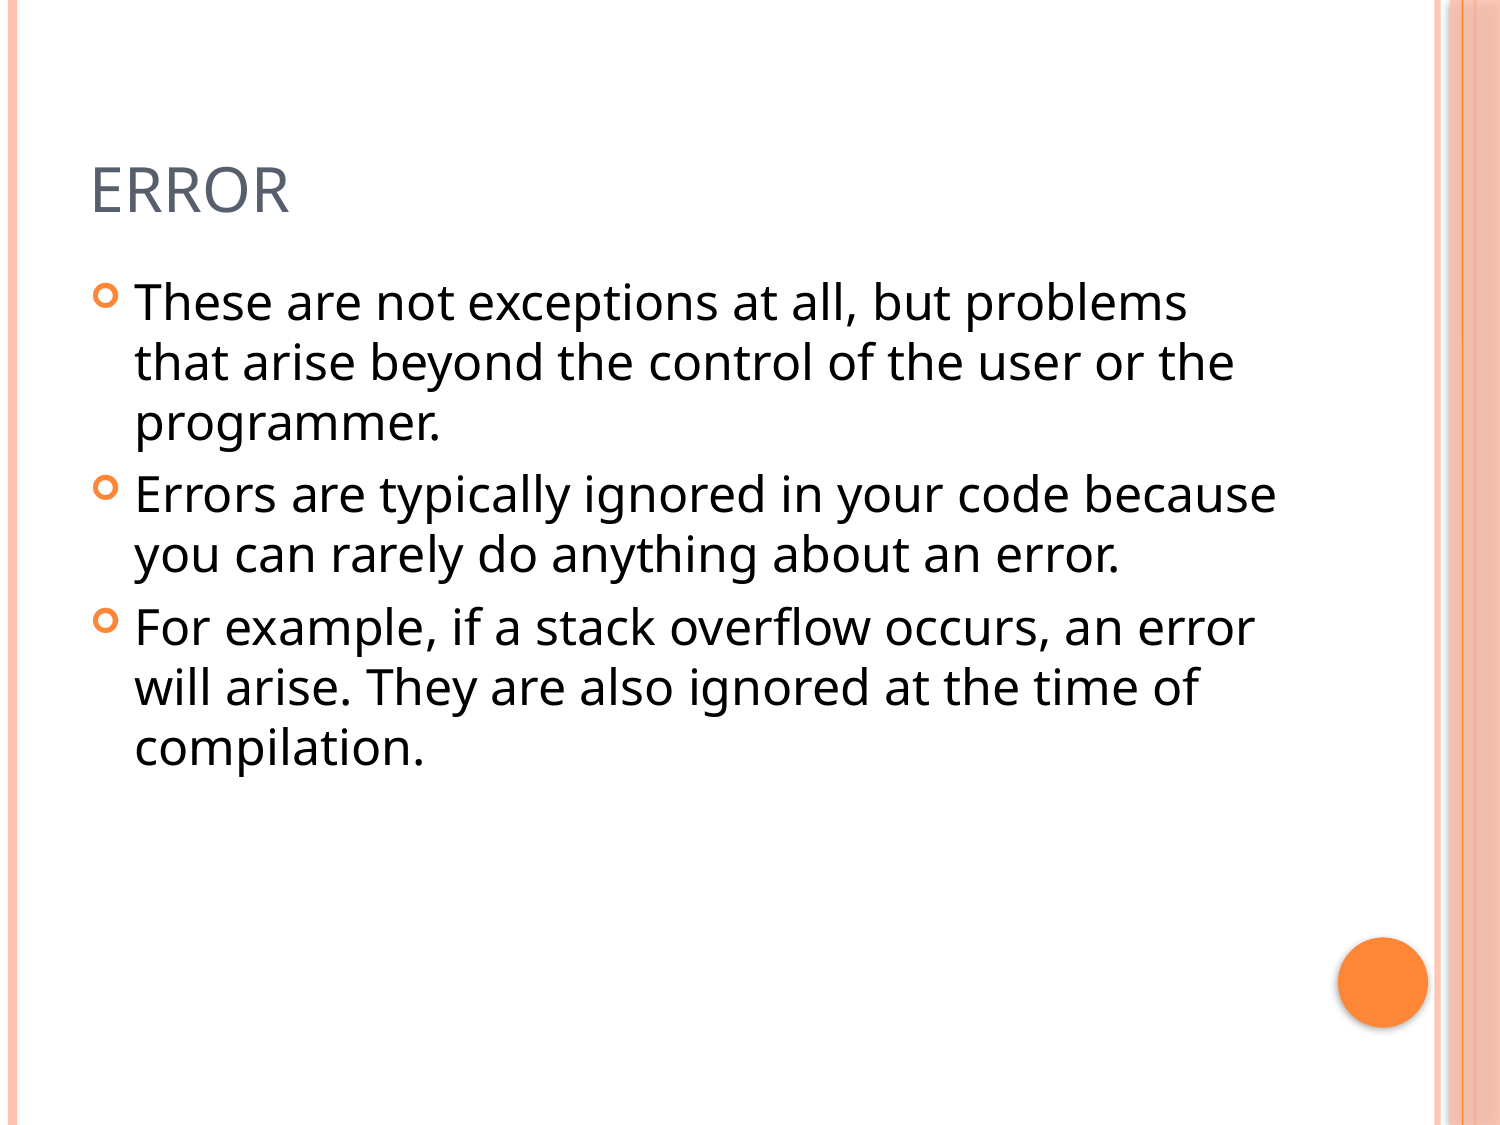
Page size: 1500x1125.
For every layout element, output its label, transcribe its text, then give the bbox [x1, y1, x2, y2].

list These are not exceptions at all, but problems that arise beyond the control of the user or the programmer. Errors are typically ignored in your code because you can rarely do anything about an error. For example, if a stack overflow occurs, an error will arise. They are also ignored at the time of compilation. [75, 262, 1300, 1062]
title Error [75, 45, 1300, 233]
